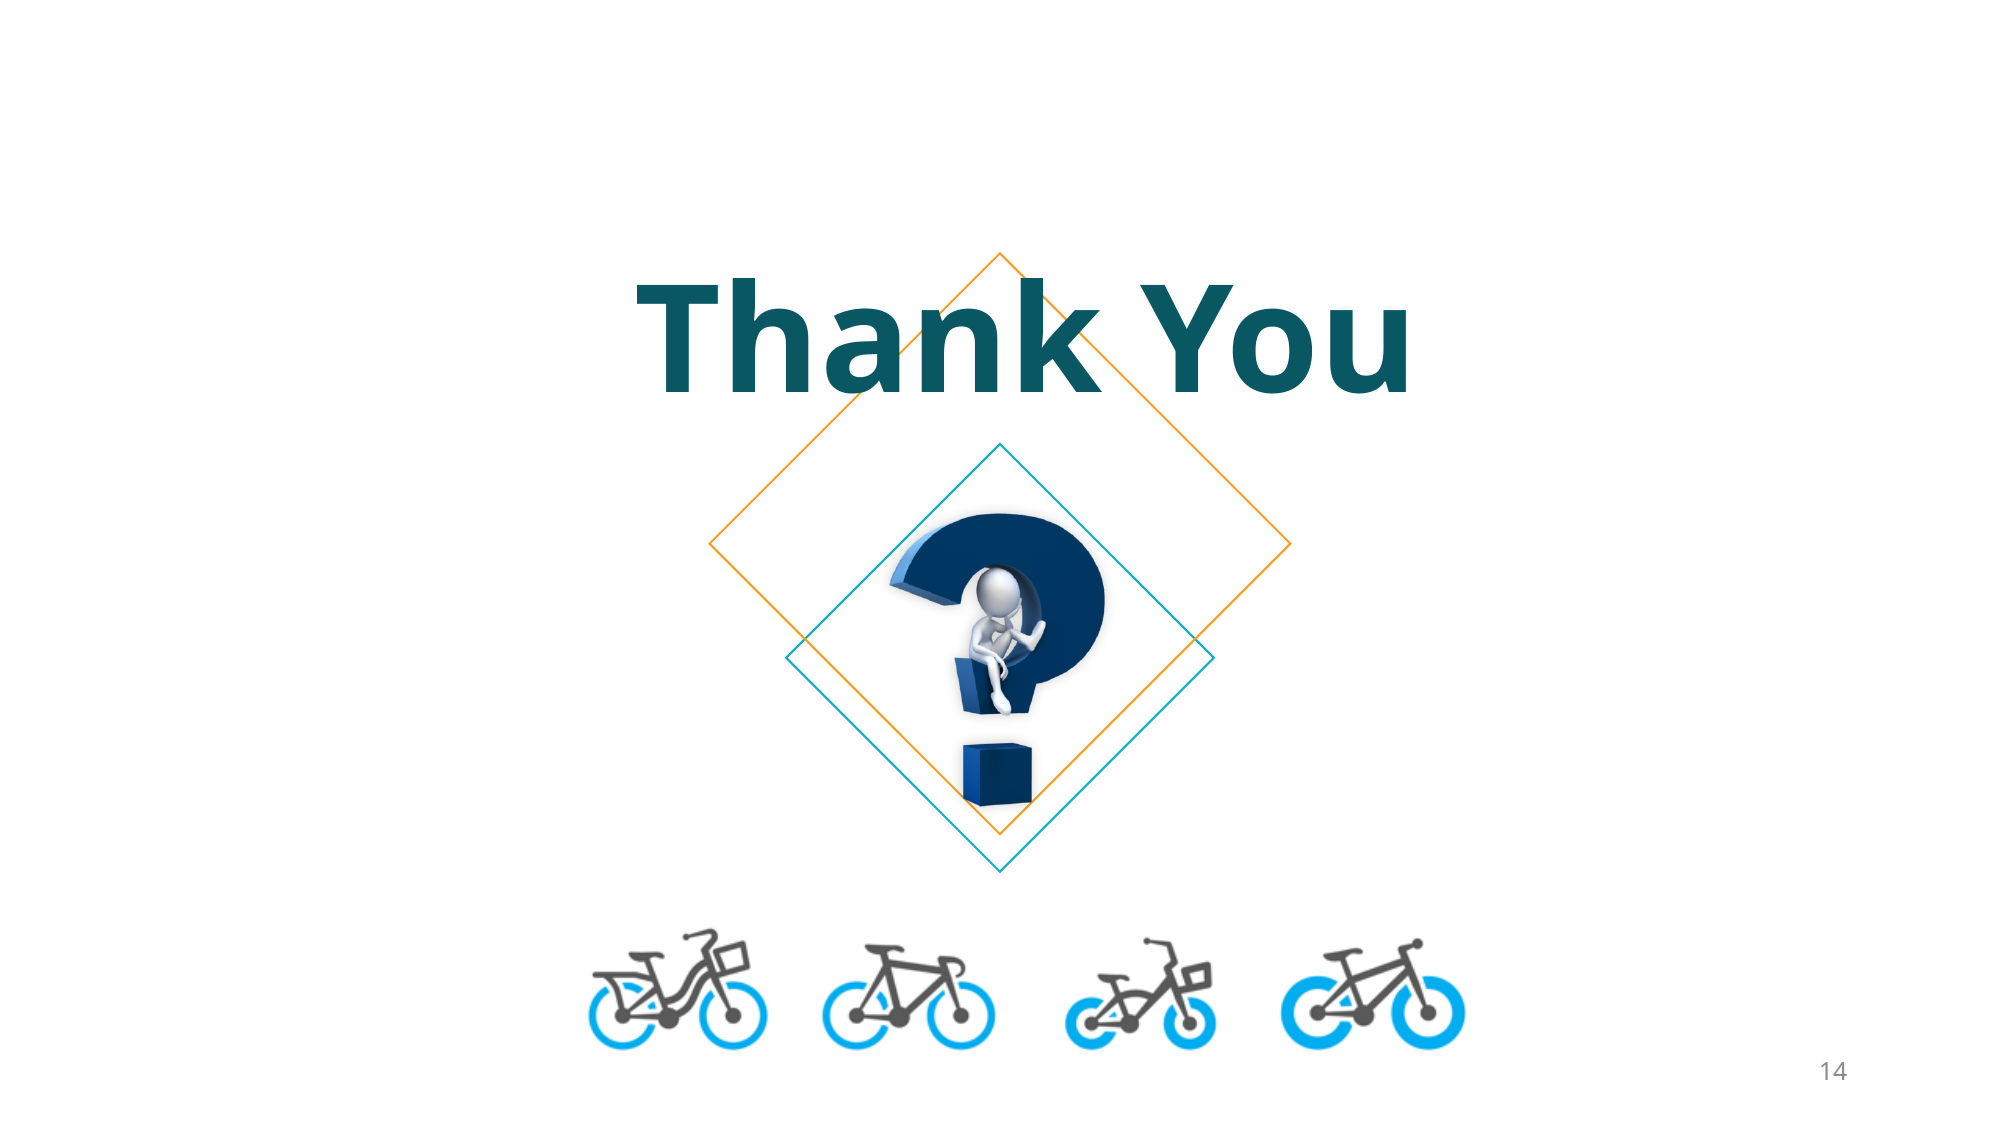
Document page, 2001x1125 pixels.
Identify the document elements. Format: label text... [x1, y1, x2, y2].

picture [820, 505, 1146, 853]
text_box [709, 253, 1291, 872]
title Thank You [276, 249, 1777, 438]
slide_number 14 [1412, 1042, 1863, 1103]
picture [557, 898, 1496, 1079]
